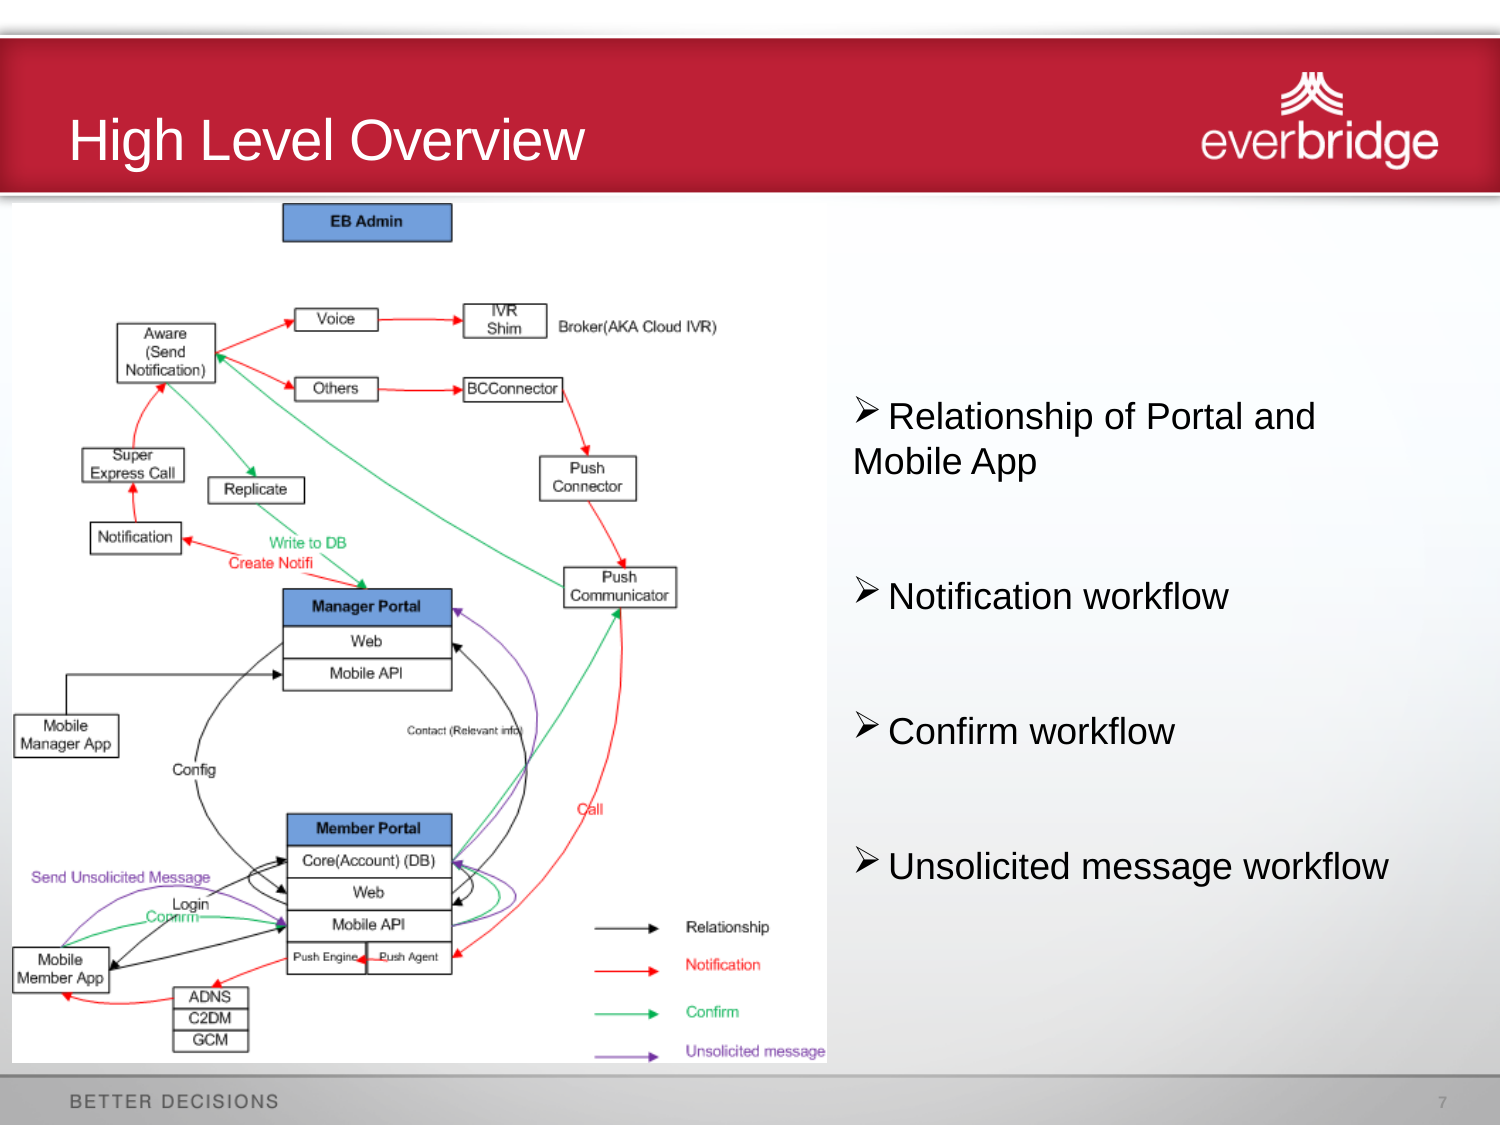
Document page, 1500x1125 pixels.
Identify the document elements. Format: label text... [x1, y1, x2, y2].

text_box Relationship of Portal and Mobile App Notification workflow Confirm workflow Unsolicited message workflow [837, 384, 1405, 895]
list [12, 202, 827, 1063]
picture [0, 0, 1500, 1125]
title High Level Overview [54, 95, 1118, 200]
slide_number 7 [1382, 1084, 1463, 1125]
